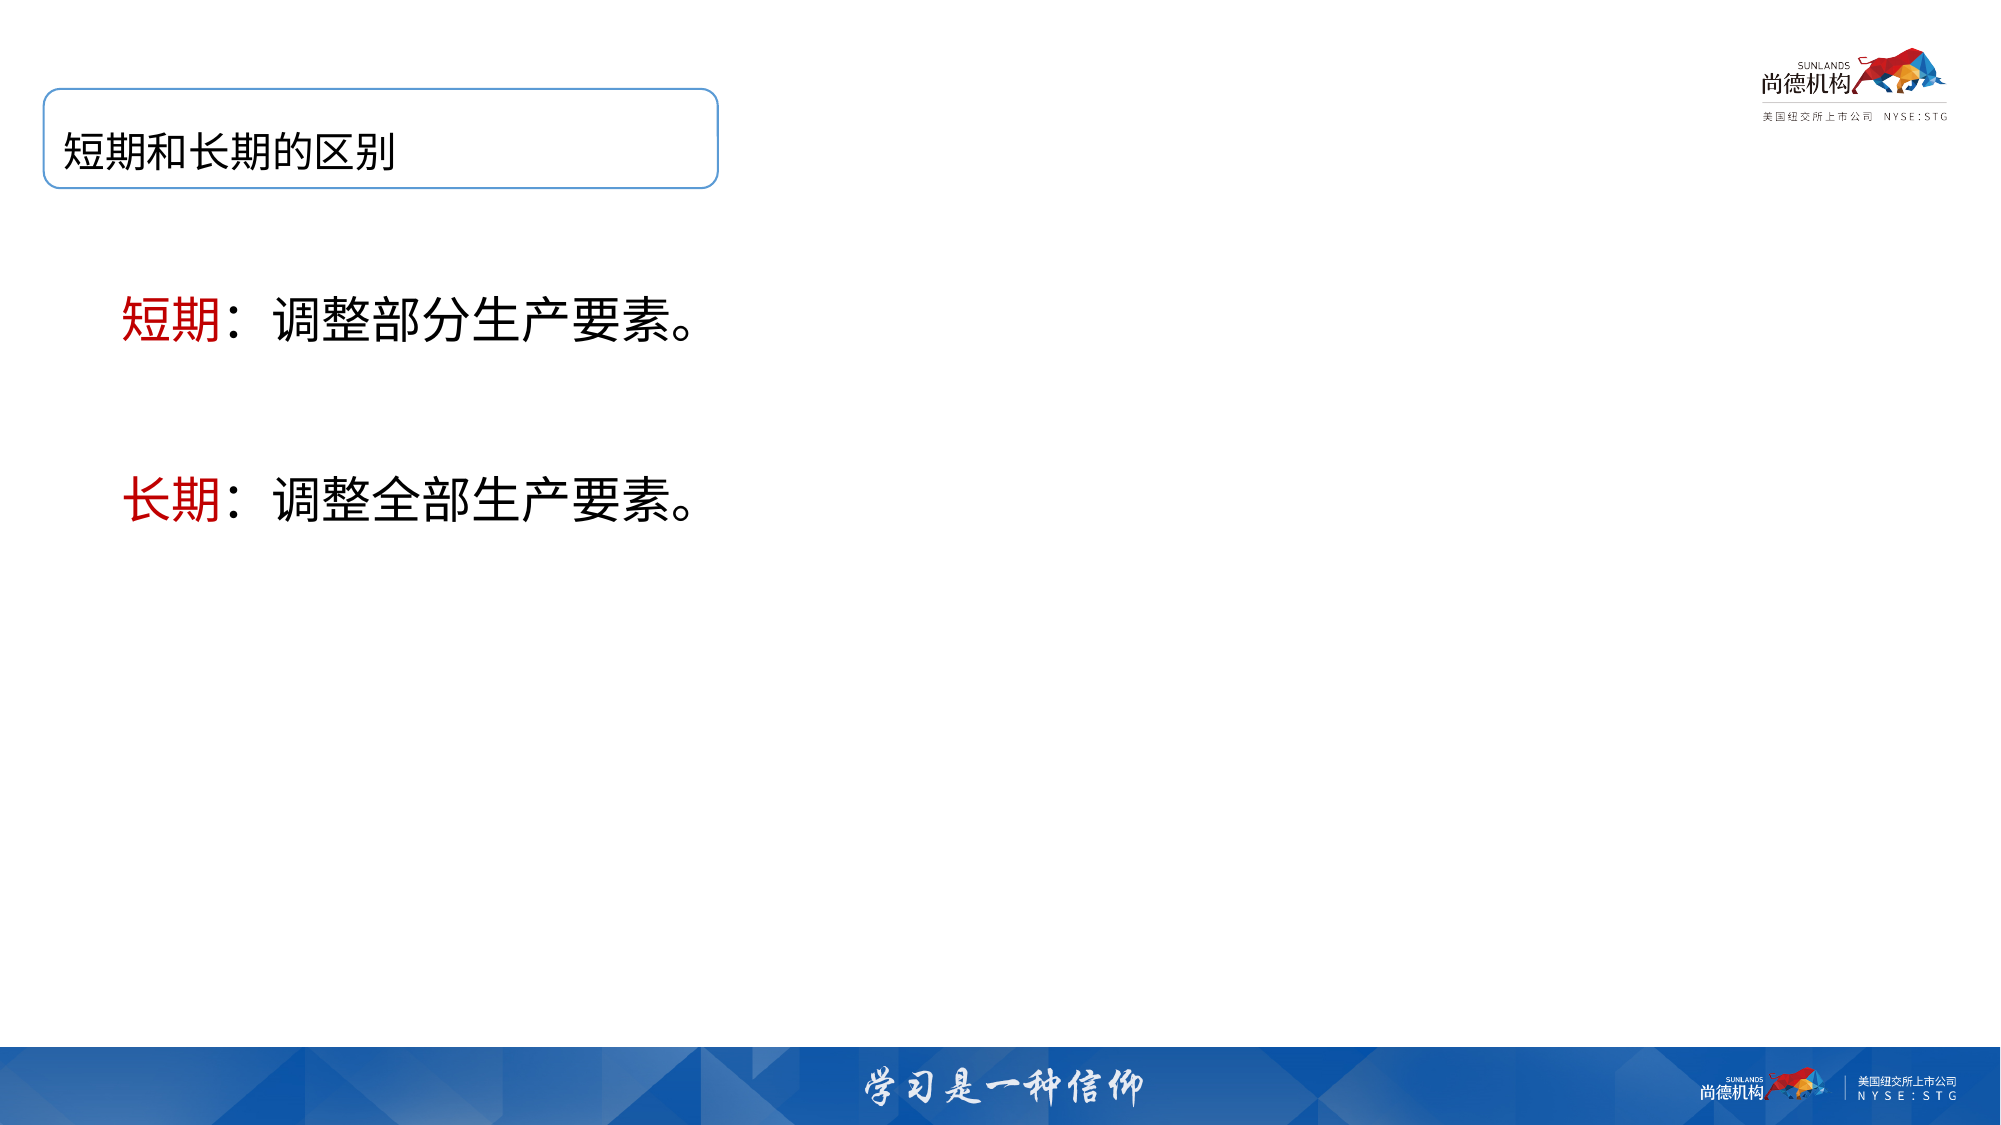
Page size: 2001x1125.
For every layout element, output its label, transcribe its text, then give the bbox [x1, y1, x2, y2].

picture [1720, 19, 1989, 150]
picture [0, 1047, 2001, 1125]
text_box 短期：调整部分生产要素。 长期：调整全部生产要素。 [107, 251, 1768, 537]
text_box 短期和长期的区别 [42, 87, 719, 190]
